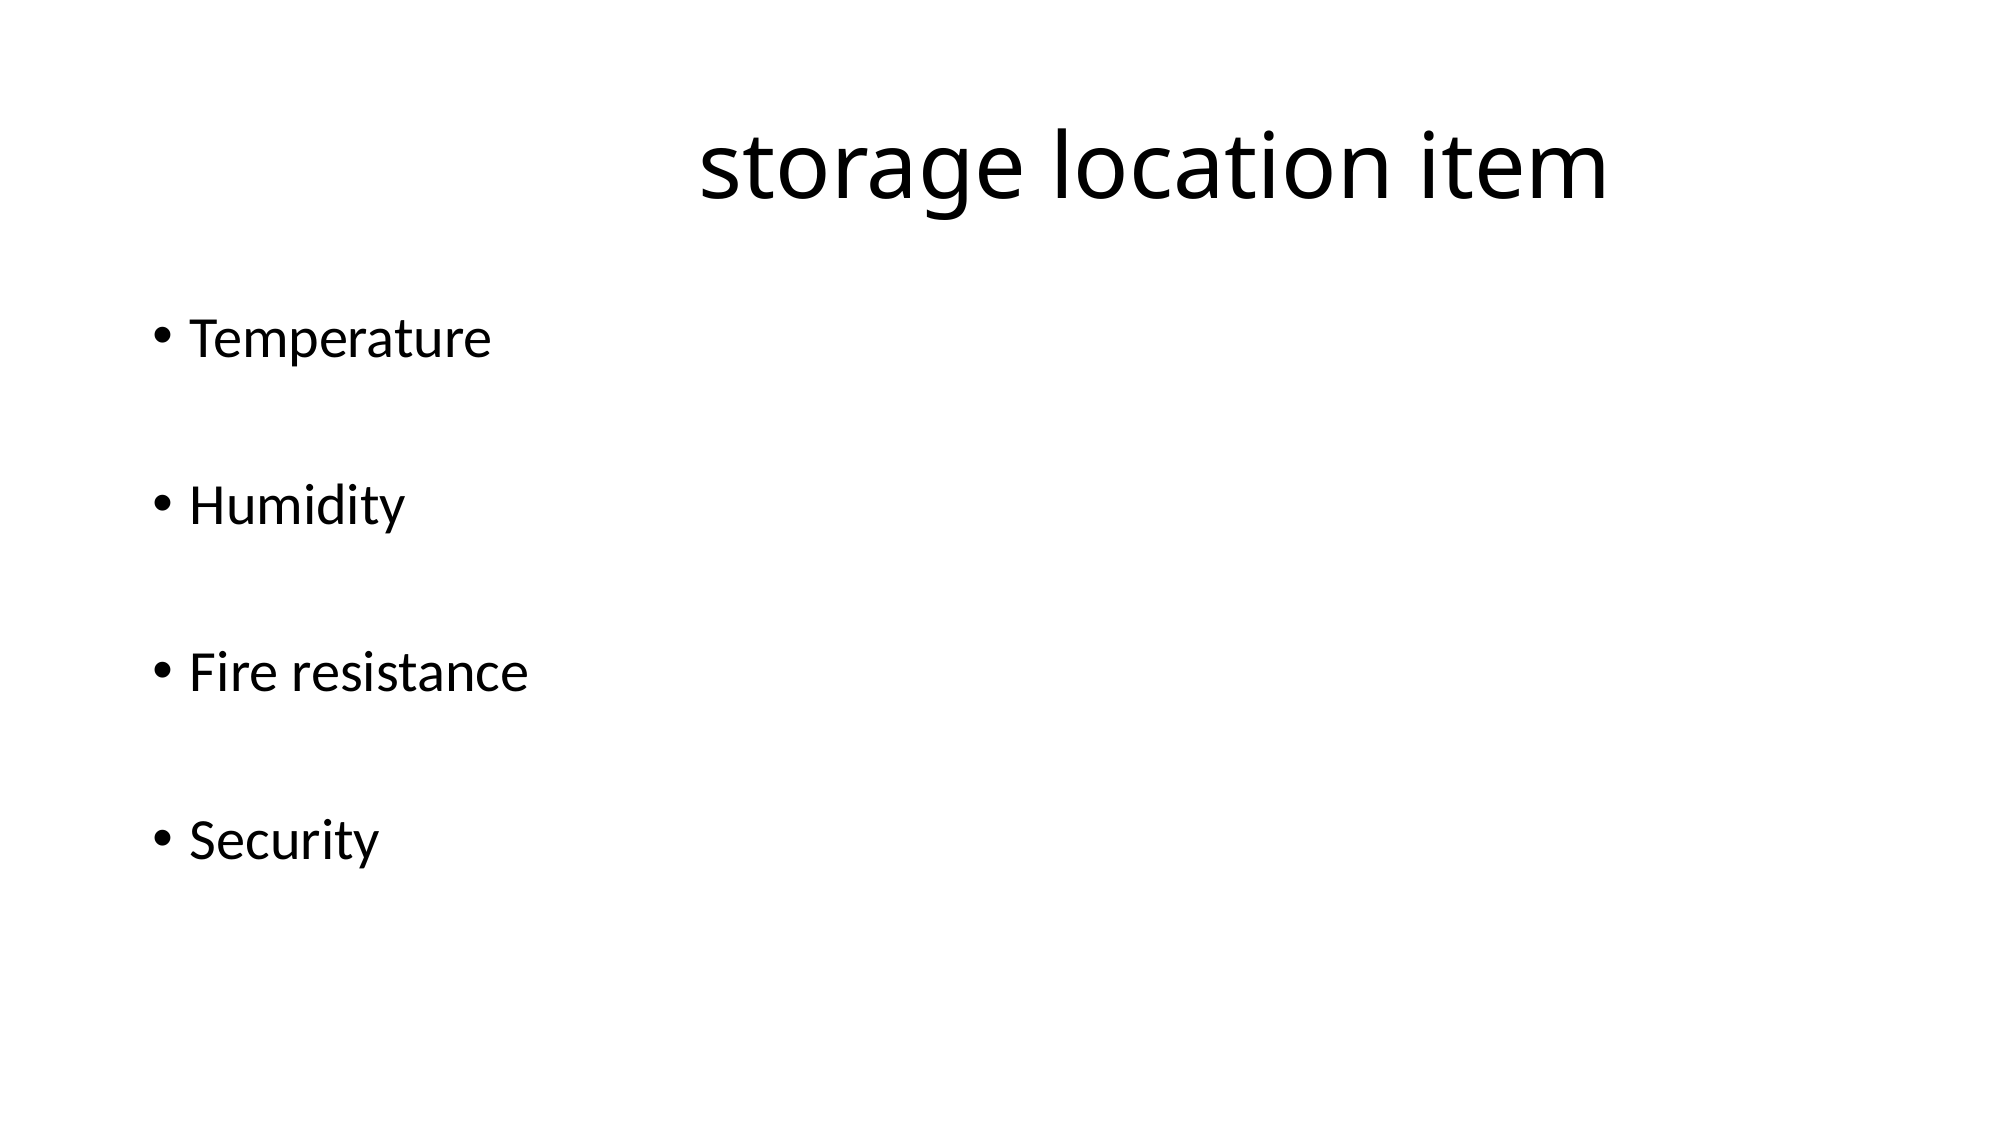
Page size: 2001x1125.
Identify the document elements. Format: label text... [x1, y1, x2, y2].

title storage location item [137, 59, 1863, 278]
list Temperature Humidity Fire resistance Security [137, 299, 1863, 1014]
